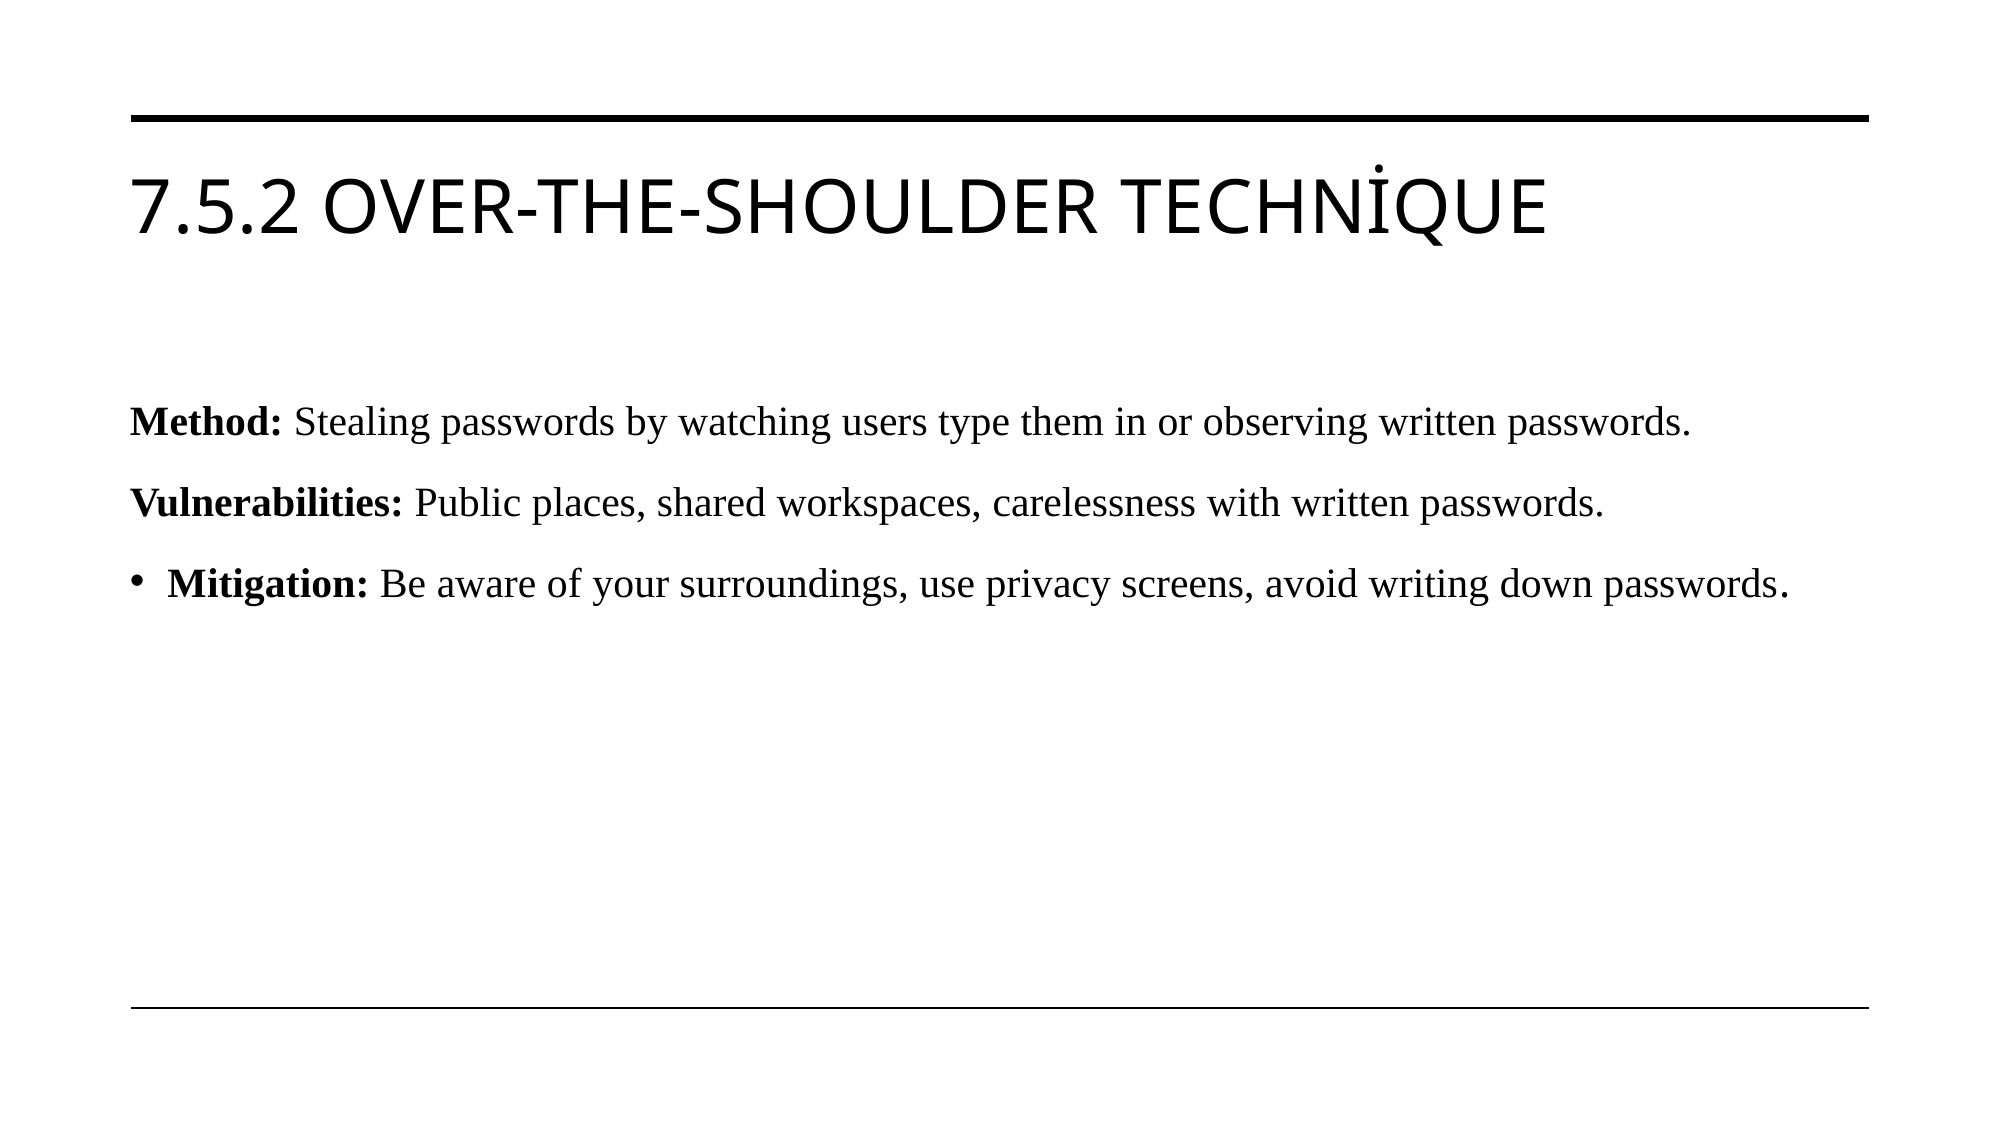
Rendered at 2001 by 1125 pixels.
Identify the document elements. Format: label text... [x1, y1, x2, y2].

list Method: Stealing passwords by watching users type them in or observing written passwords. Vulnerabilities: Public places, shared workspaces, carelessness with written passwords. Mitigation: Be aware of your surroundings, use privacy screens, avoid writing down passwords. [114, 376, 1869, 973]
title 7.5.2 Over-the-Shoulder Technique [114, 151, 1869, 376]
